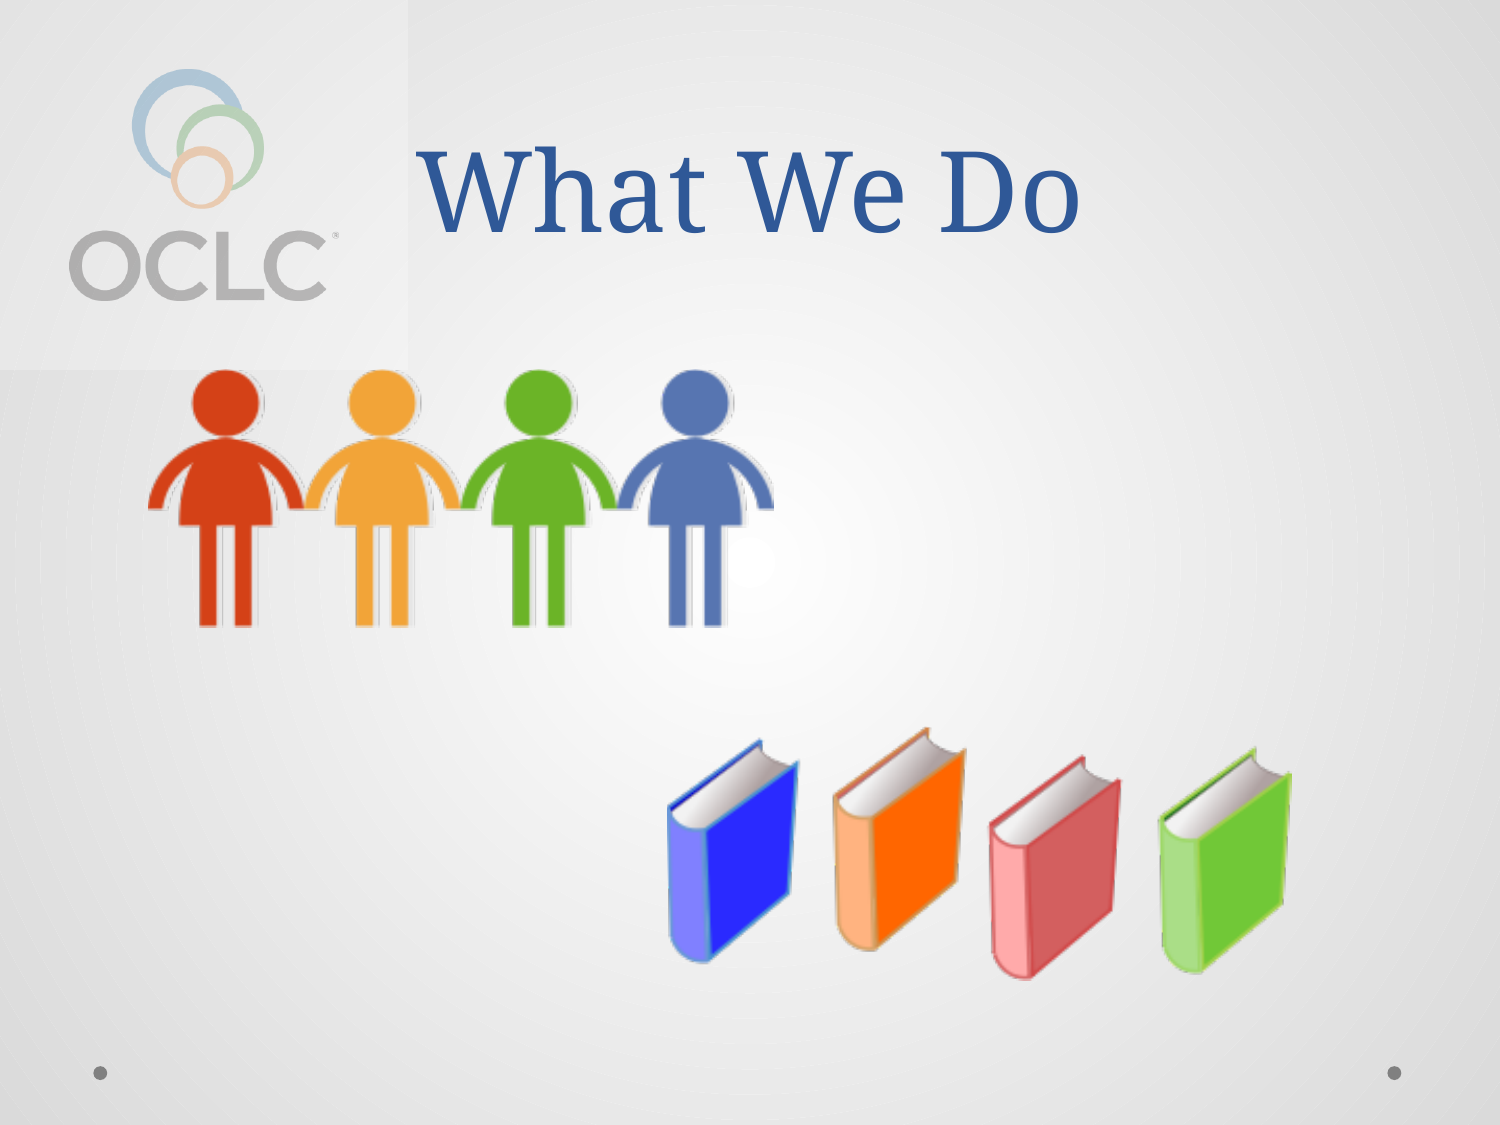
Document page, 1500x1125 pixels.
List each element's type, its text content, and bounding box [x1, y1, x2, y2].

picture [0, 0, 774, 628]
picture [666, 726, 1293, 981]
title What We Do [409, 0, 1425, 263]
